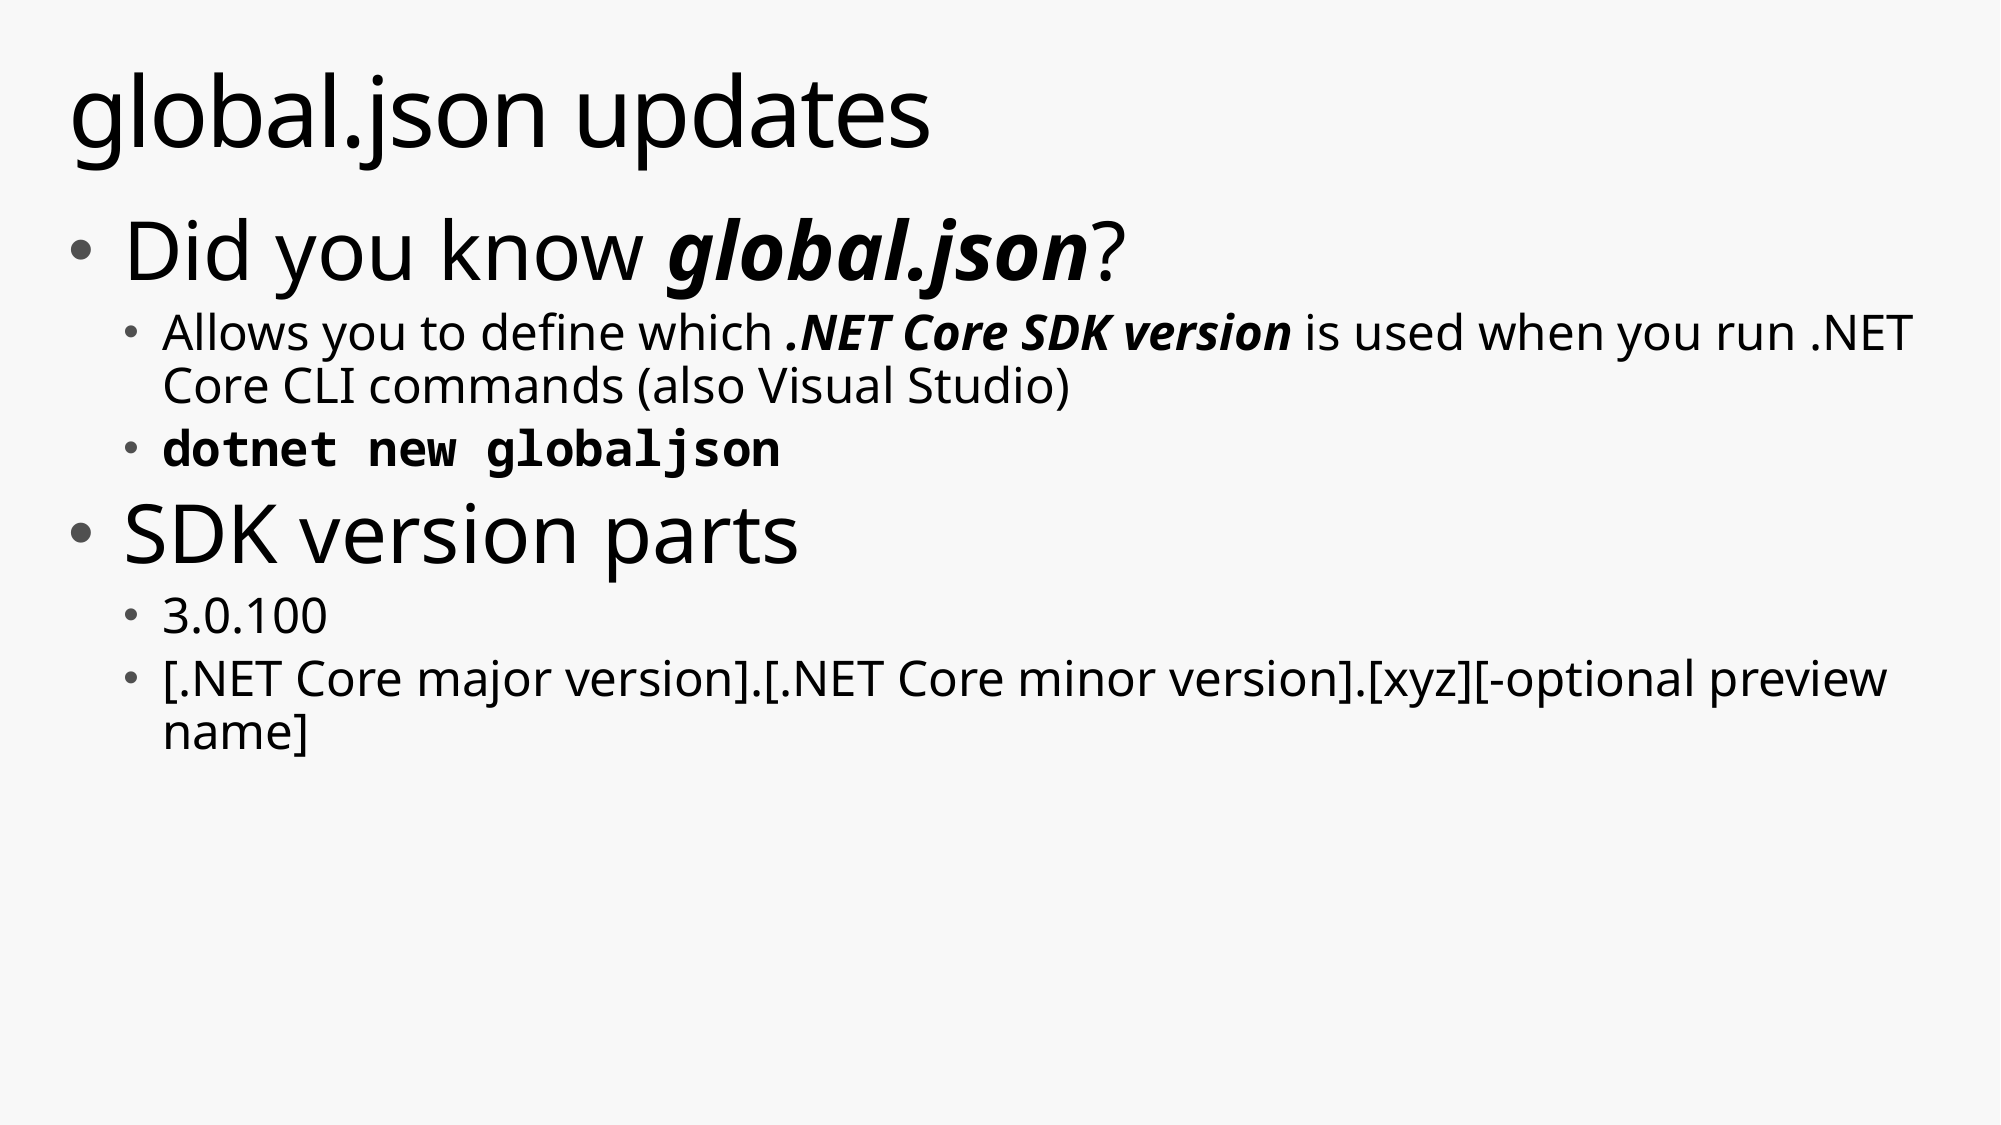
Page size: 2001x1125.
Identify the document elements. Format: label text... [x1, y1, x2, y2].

title global.json updates [44, 47, 1957, 196]
list Did you know global.json? Allows you to define which .NET Core SDK version is used when you run .NET Core CLI commands (also Visual Studio) dotnet new globaljson SDK version parts 3.0.100 [.NET Core major version].[.NET Core minor version].[xyz][-optional preview name] [44, 196, 1956, 739]
